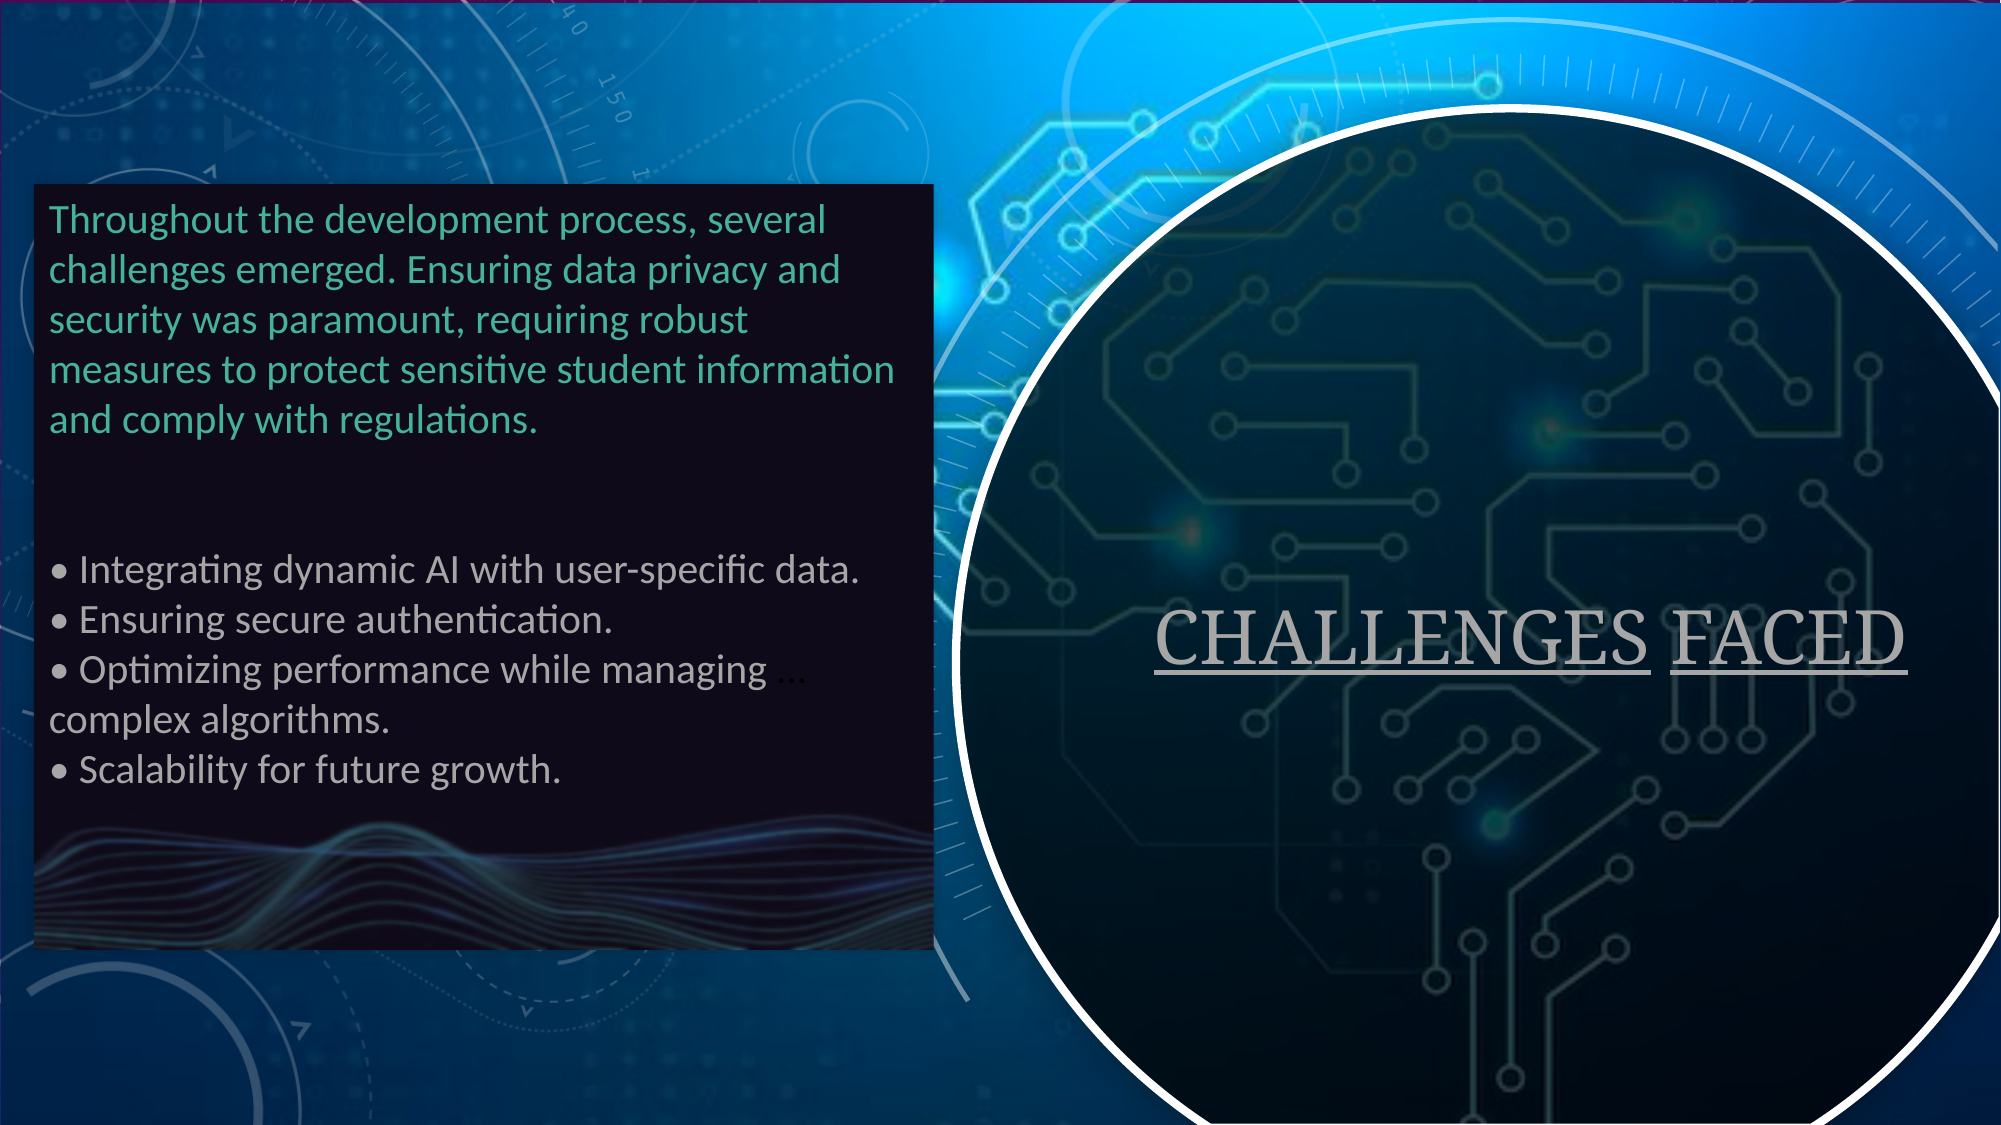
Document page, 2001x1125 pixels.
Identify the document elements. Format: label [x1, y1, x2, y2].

text_box [904, 54, 2000, 914]
picture [0, 0, 2001, 1125]
